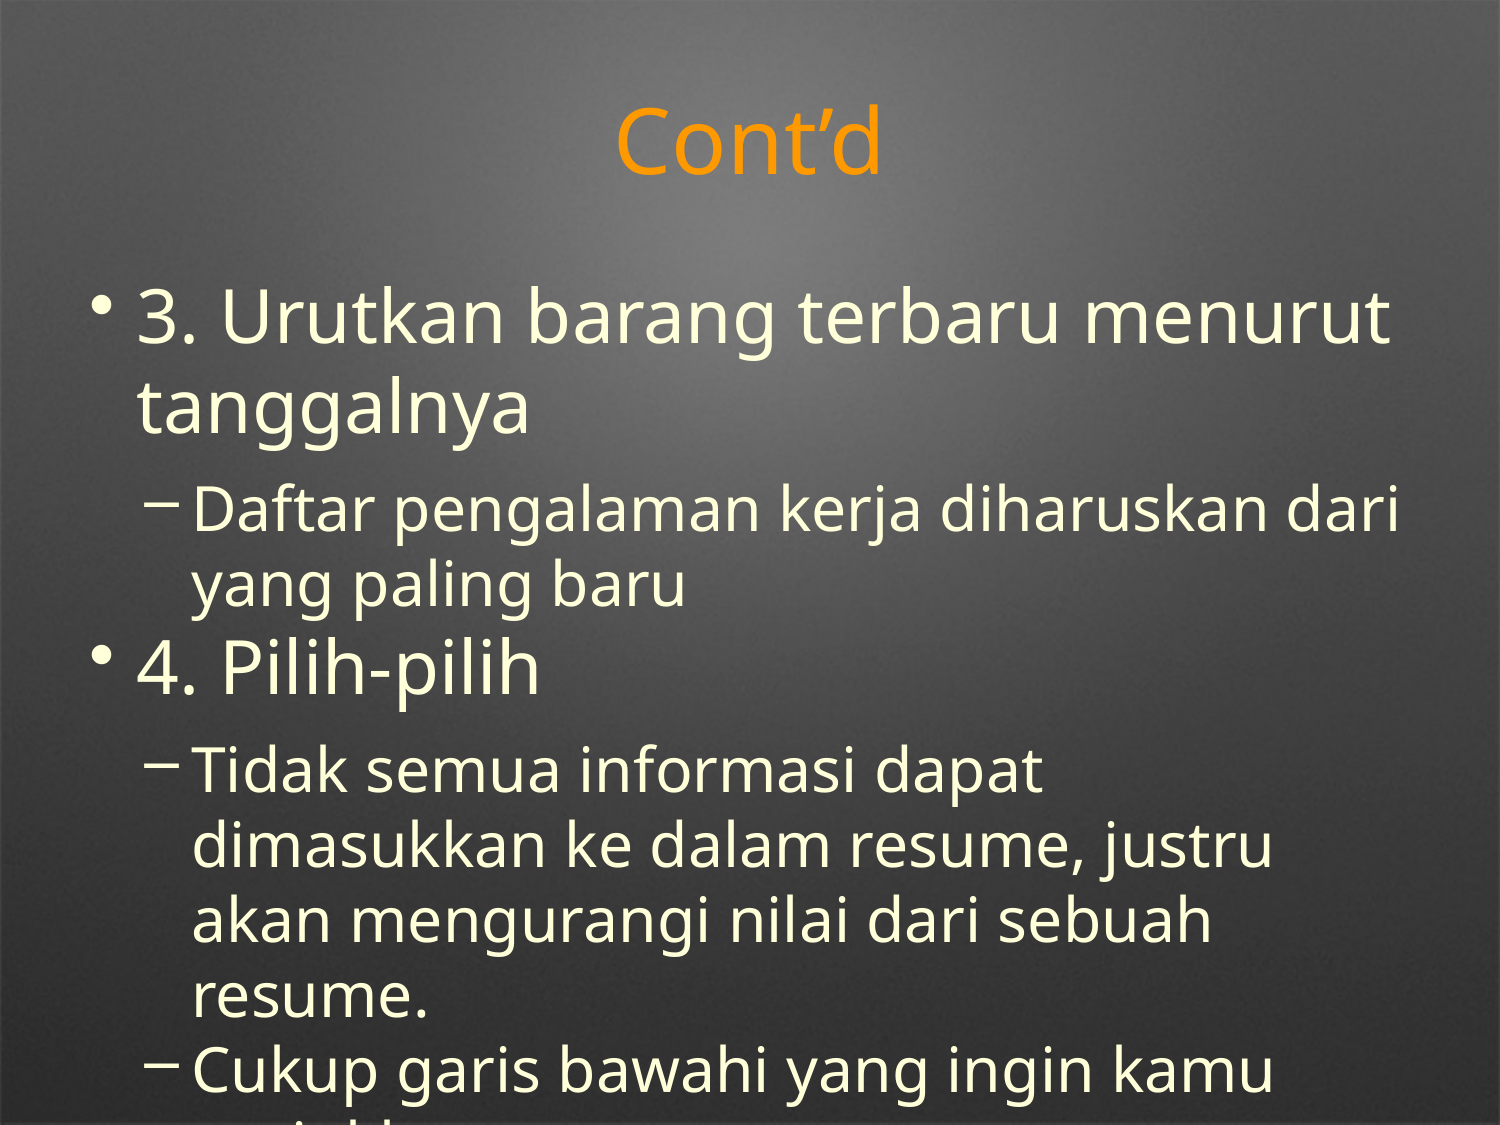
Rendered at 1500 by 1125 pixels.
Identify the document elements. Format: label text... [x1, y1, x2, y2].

title Cont’d [75, 45, 1425, 232]
picture [0, 0, 1500, 1125]
list 3. Urutkan barang terbaru menurut tanggalnya Daftar pengalaman kerja diharuskan dari yang paling baru 4. Pilih-pilih Tidak semua informasi dapat dimasukkan ke dalam resume, justru akan mengurangi nilai dari sebuah resume. Cukup garis bawahi yang ingin kamu tunjukkan [75, 260, 1425, 1005]
